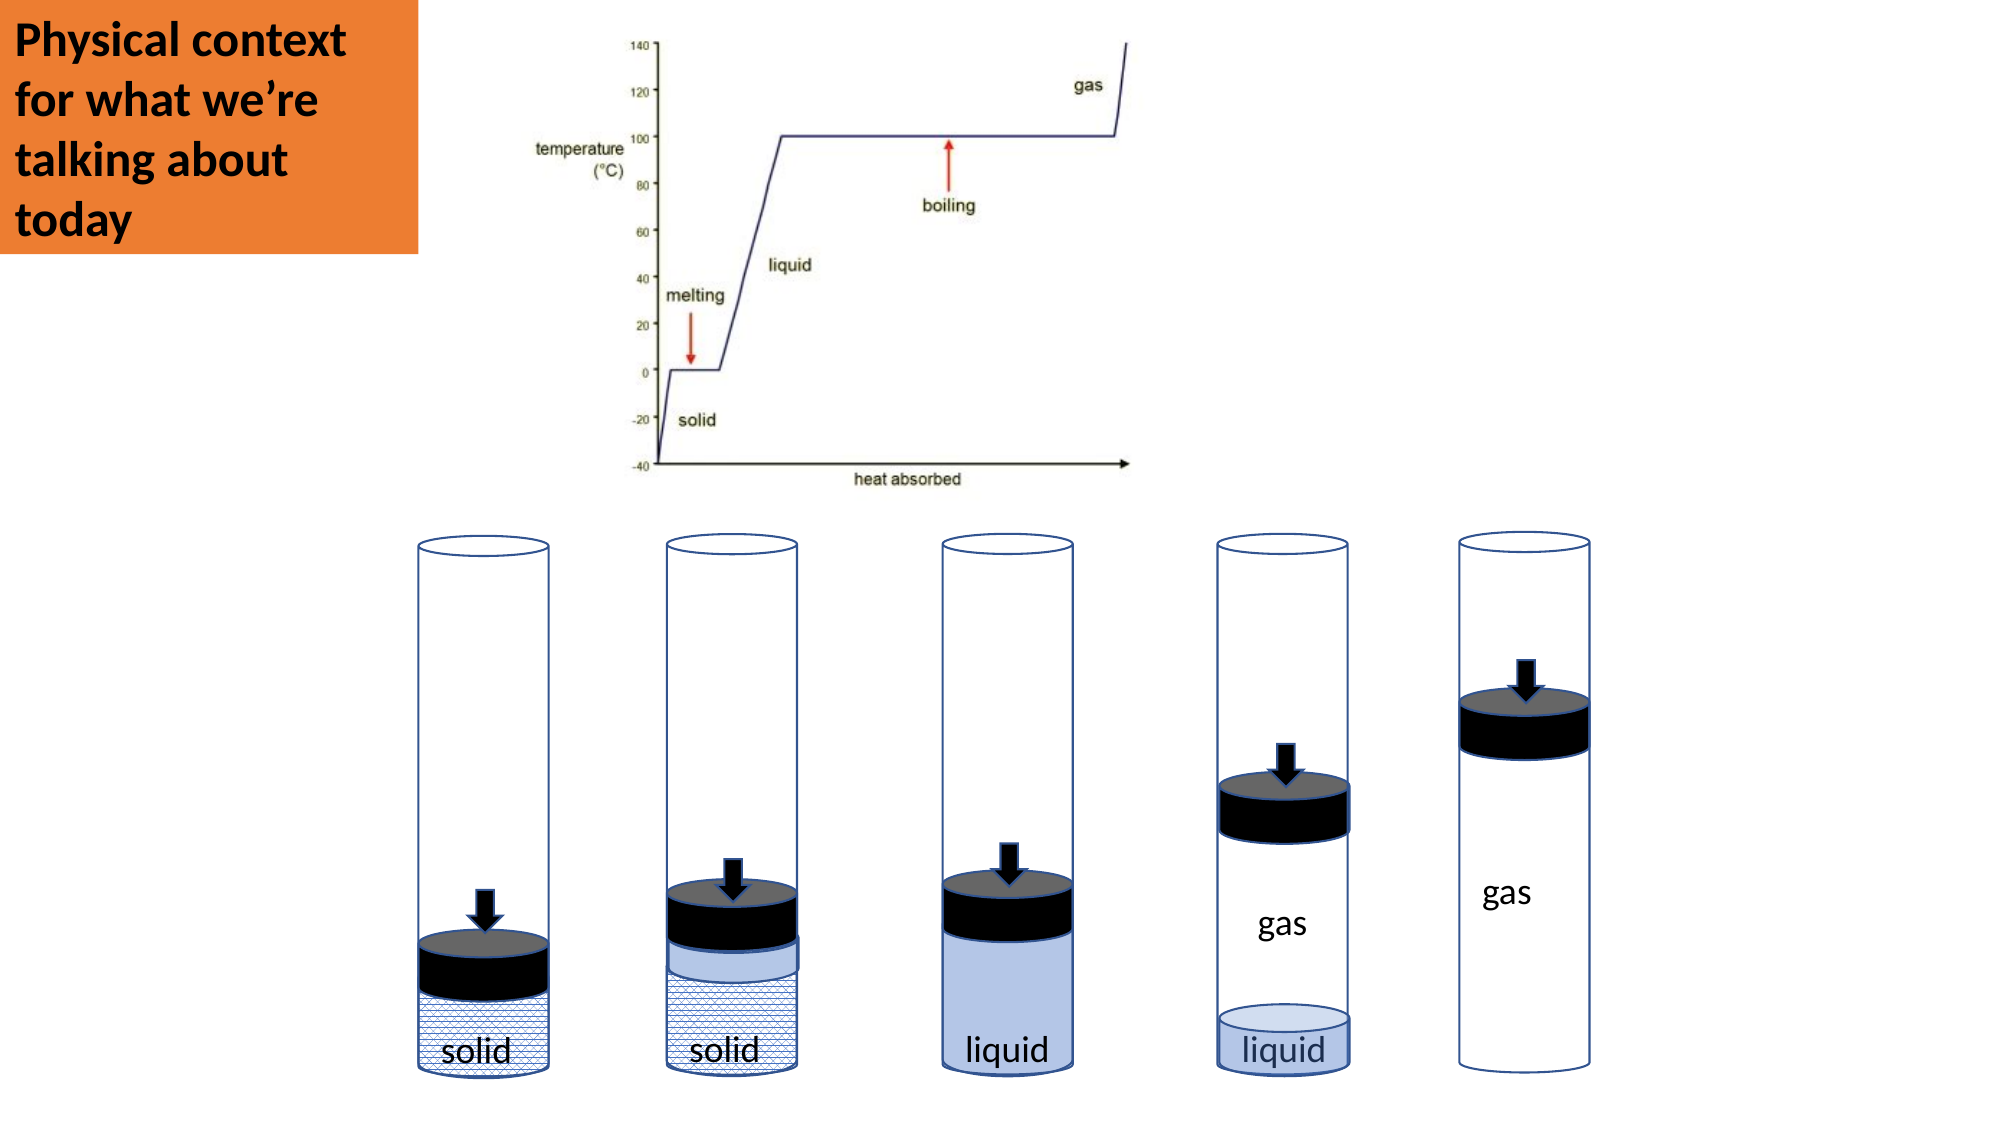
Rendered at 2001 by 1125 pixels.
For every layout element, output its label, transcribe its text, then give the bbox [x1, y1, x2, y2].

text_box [418, 531, 1620, 1080]
picture [521, 17, 1180, 506]
text_box Physical context for what we’re talking about today [0, 0, 419, 255]
